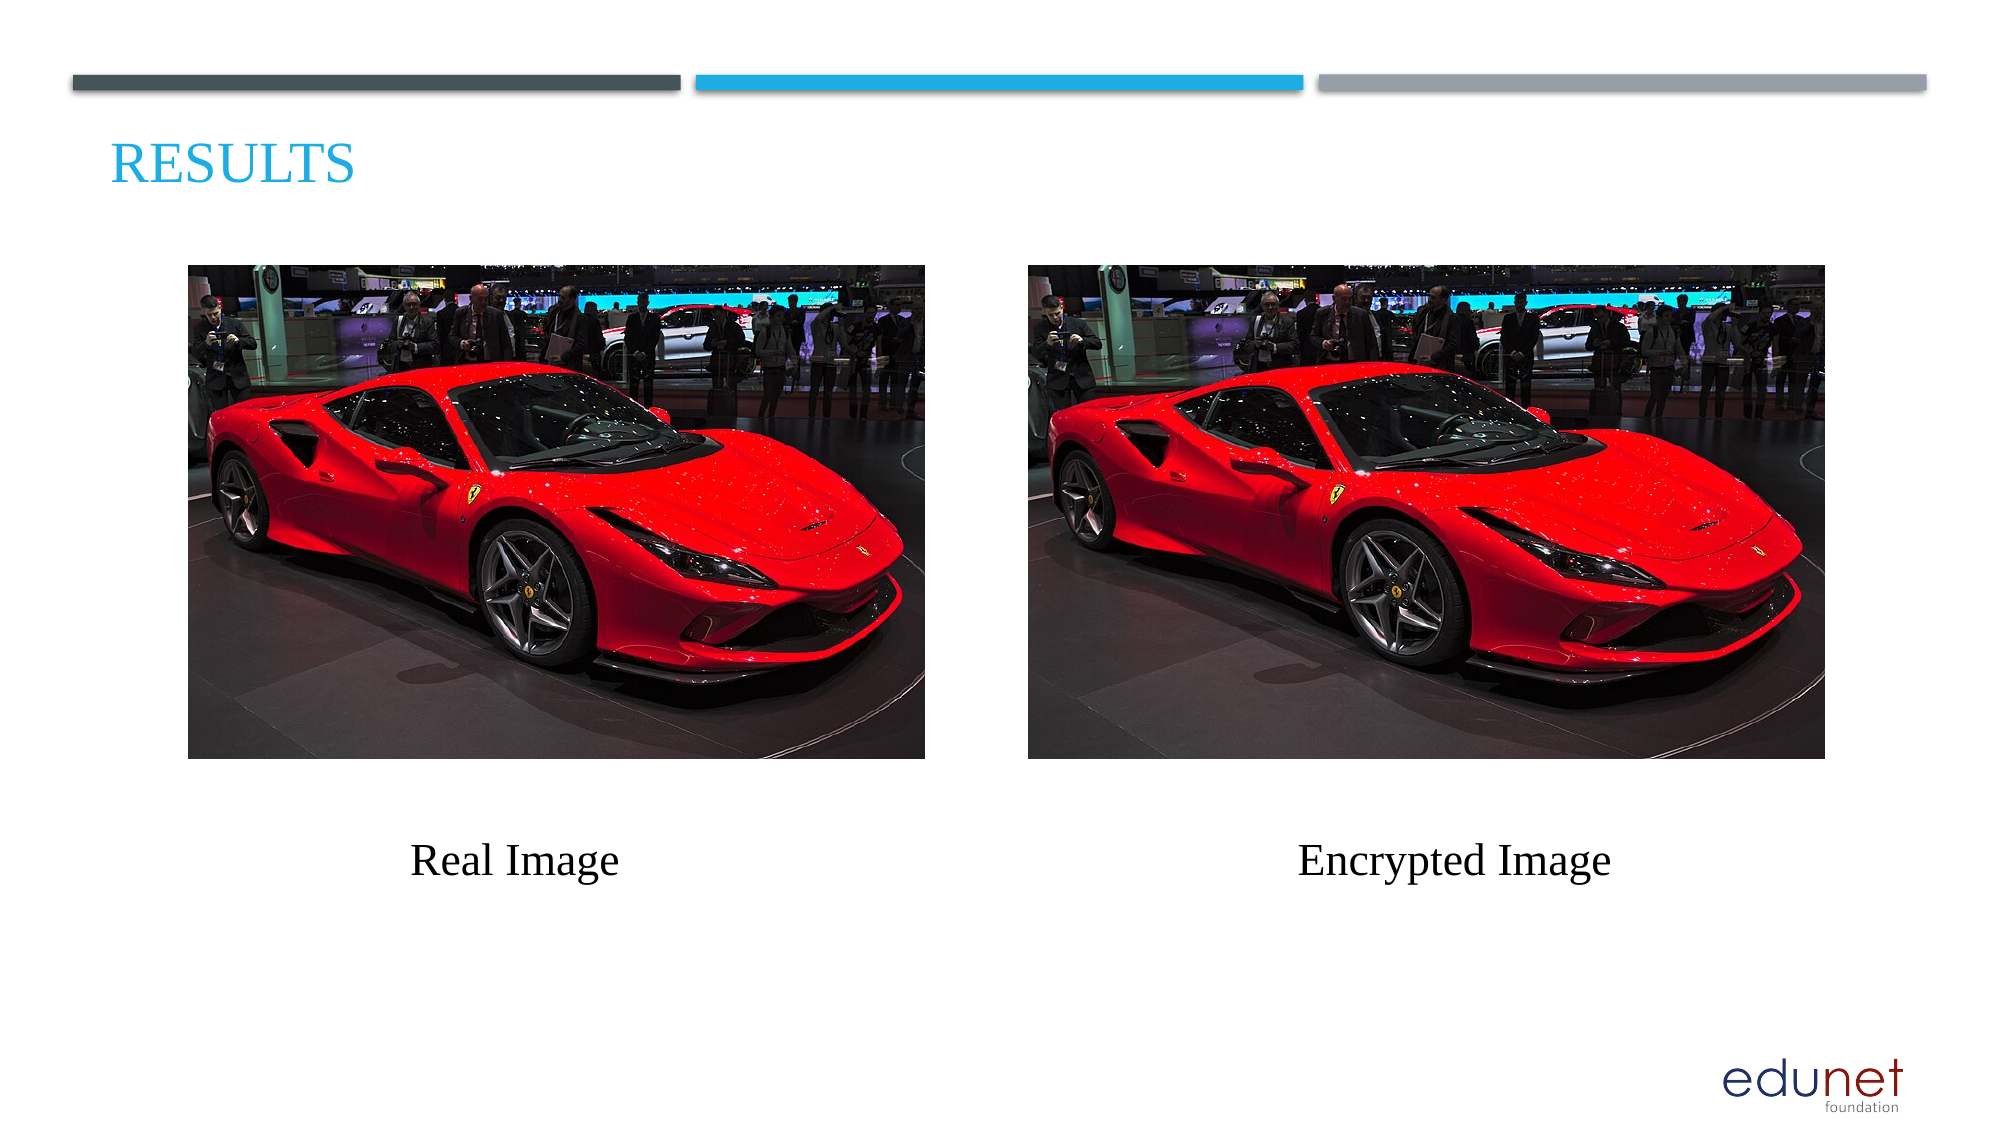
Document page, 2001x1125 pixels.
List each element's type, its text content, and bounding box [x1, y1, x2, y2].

picture [187, 265, 926, 759]
title Results [95, 115, 1905, 203]
text_box Real Image Encrypted Image [188, 821, 1825, 892]
picture [1719, 1056, 1905, 1116]
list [1028, 265, 1825, 759]
